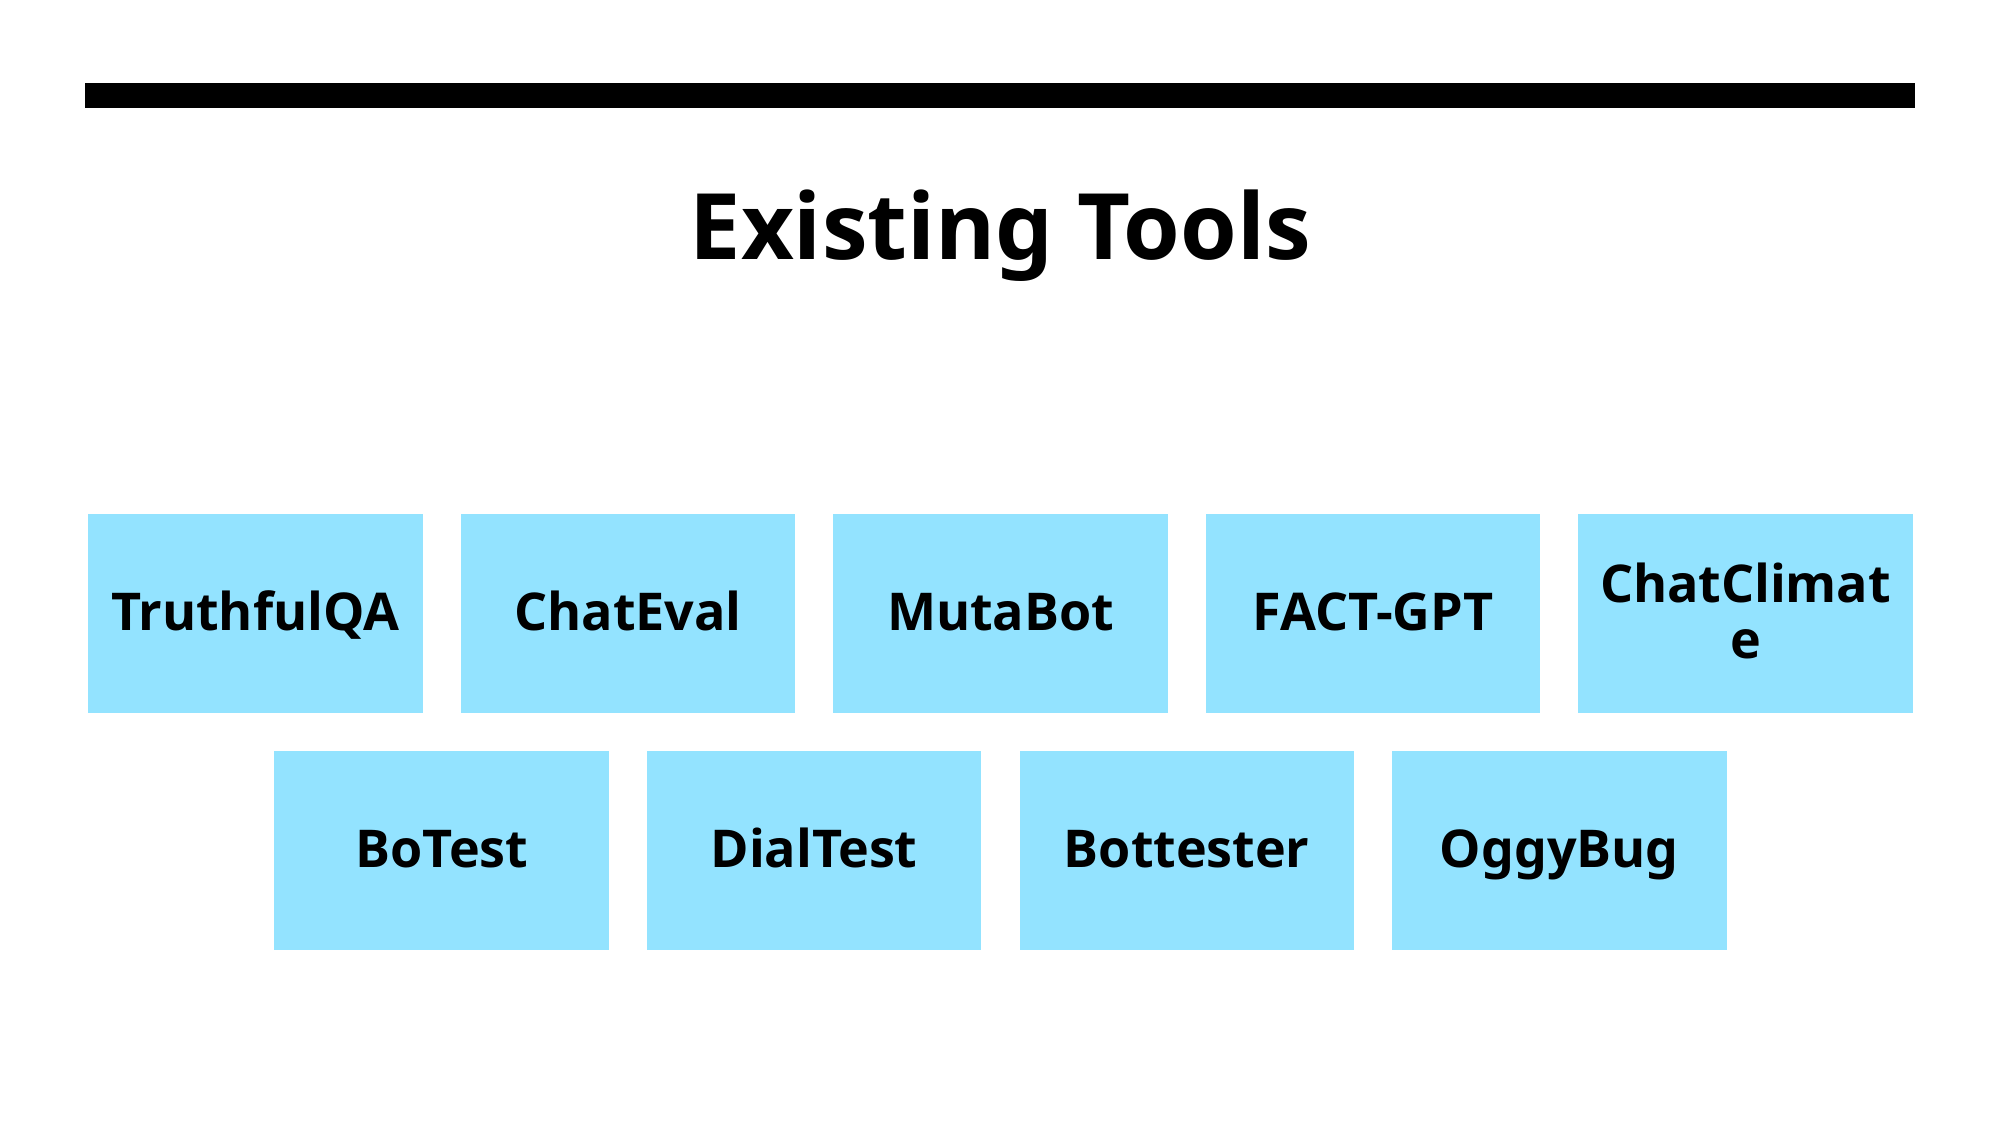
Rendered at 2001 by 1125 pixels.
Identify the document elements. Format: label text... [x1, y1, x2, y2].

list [84, 422, 1916, 1042]
title Existing Tools [85, 160, 1916, 401]
